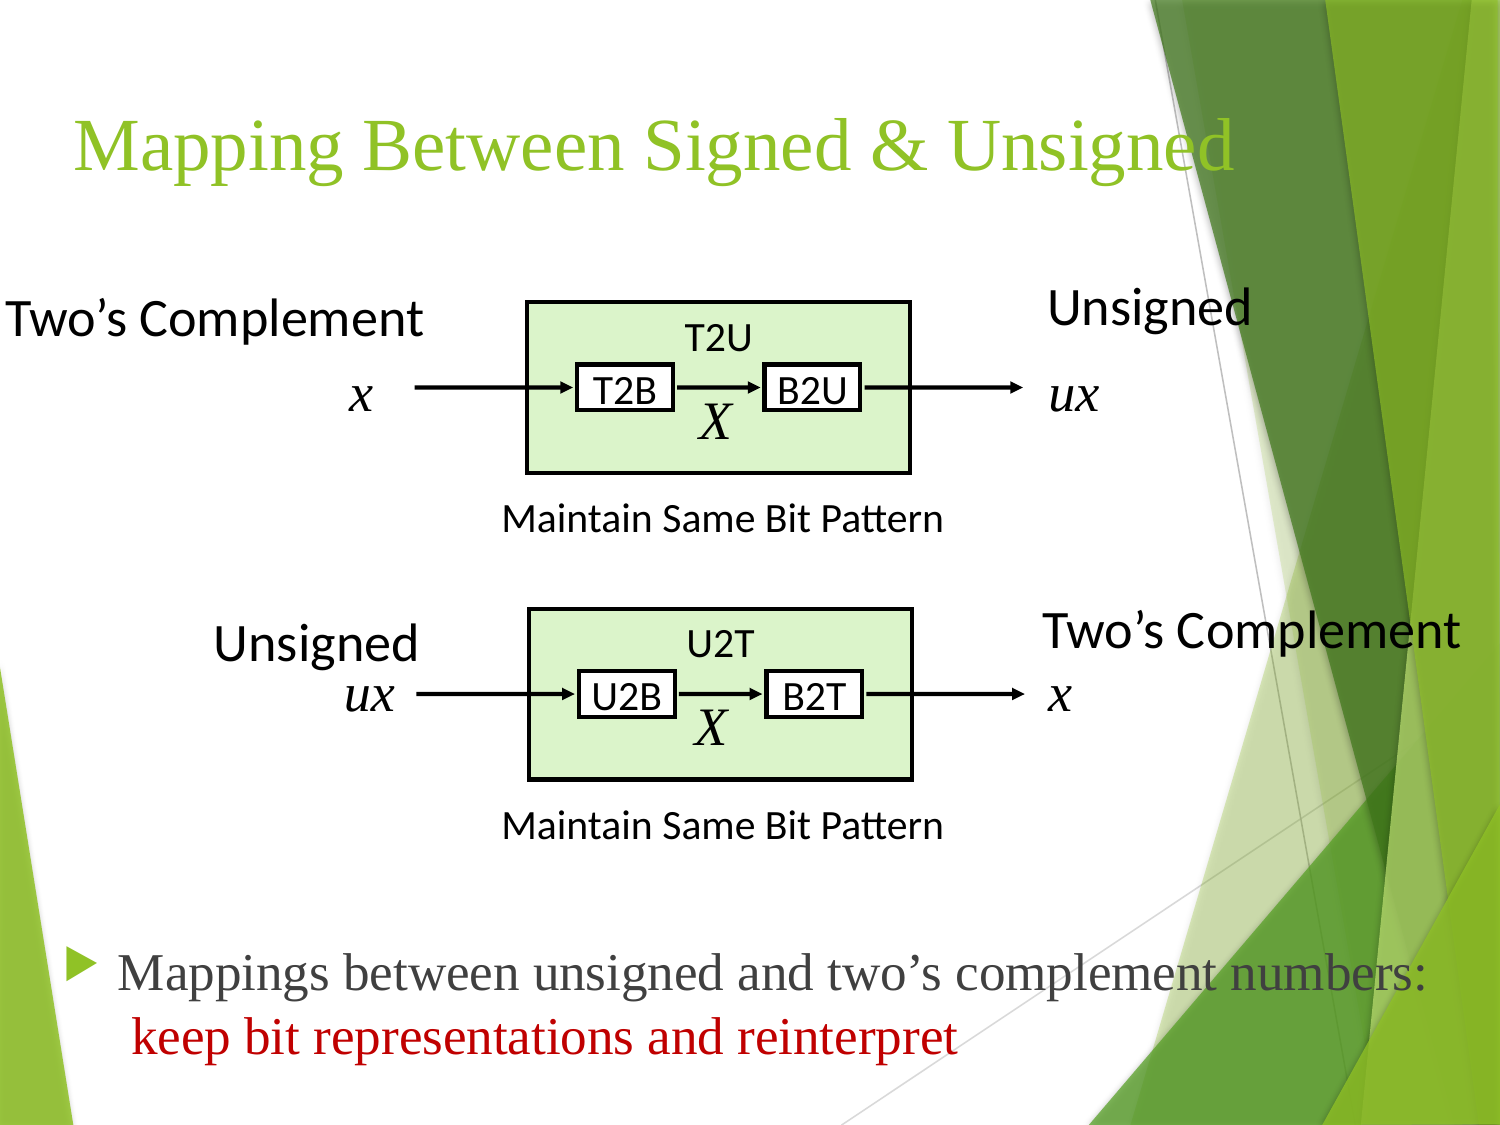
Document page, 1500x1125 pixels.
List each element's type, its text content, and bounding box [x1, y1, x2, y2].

text_box [747, 381, 761, 394]
text_box X [679, 684, 743, 764]
text_box [866, 687, 1025, 701]
text_box Maintain Same Bit Pattern [486, 790, 960, 855]
text_box Maintain Same Bit Pattern [486, 483, 960, 549]
text_box T2B [577, 364, 673, 411]
text_box T2U [527, 302, 911, 473]
text_box B2U [764, 364, 861, 411]
text_box [416, 687, 575, 701]
text_box U2B [578, 671, 675, 717]
text_box U2T [528, 608, 913, 780]
text_box Unsigned [1032, 264, 1269, 344]
text_box B2T [766, 671, 863, 717]
text_box ux [1033, 349, 1115, 430]
list Mappings between unsigned and two’s complement numbers: keep bit representations and reinterpret [47, 930, 1468, 1075]
text_box x [1033, 649, 1087, 730]
text_box X [684, 378, 747, 458]
text_box Two’s Complement [0, 274, 440, 355]
text_box ux [328, 649, 410, 730]
text_box x [334, 349, 388, 430]
text_box Unsigned [199, 599, 436, 680]
text_box Two’s Complement [1027, 587, 1478, 667]
text_box [743, 687, 763, 701]
text_box [414, 381, 573, 394]
title Mapping Between Signed & Unsigned [58, 87, 1452, 213]
text_box [864, 381, 1023, 394]
